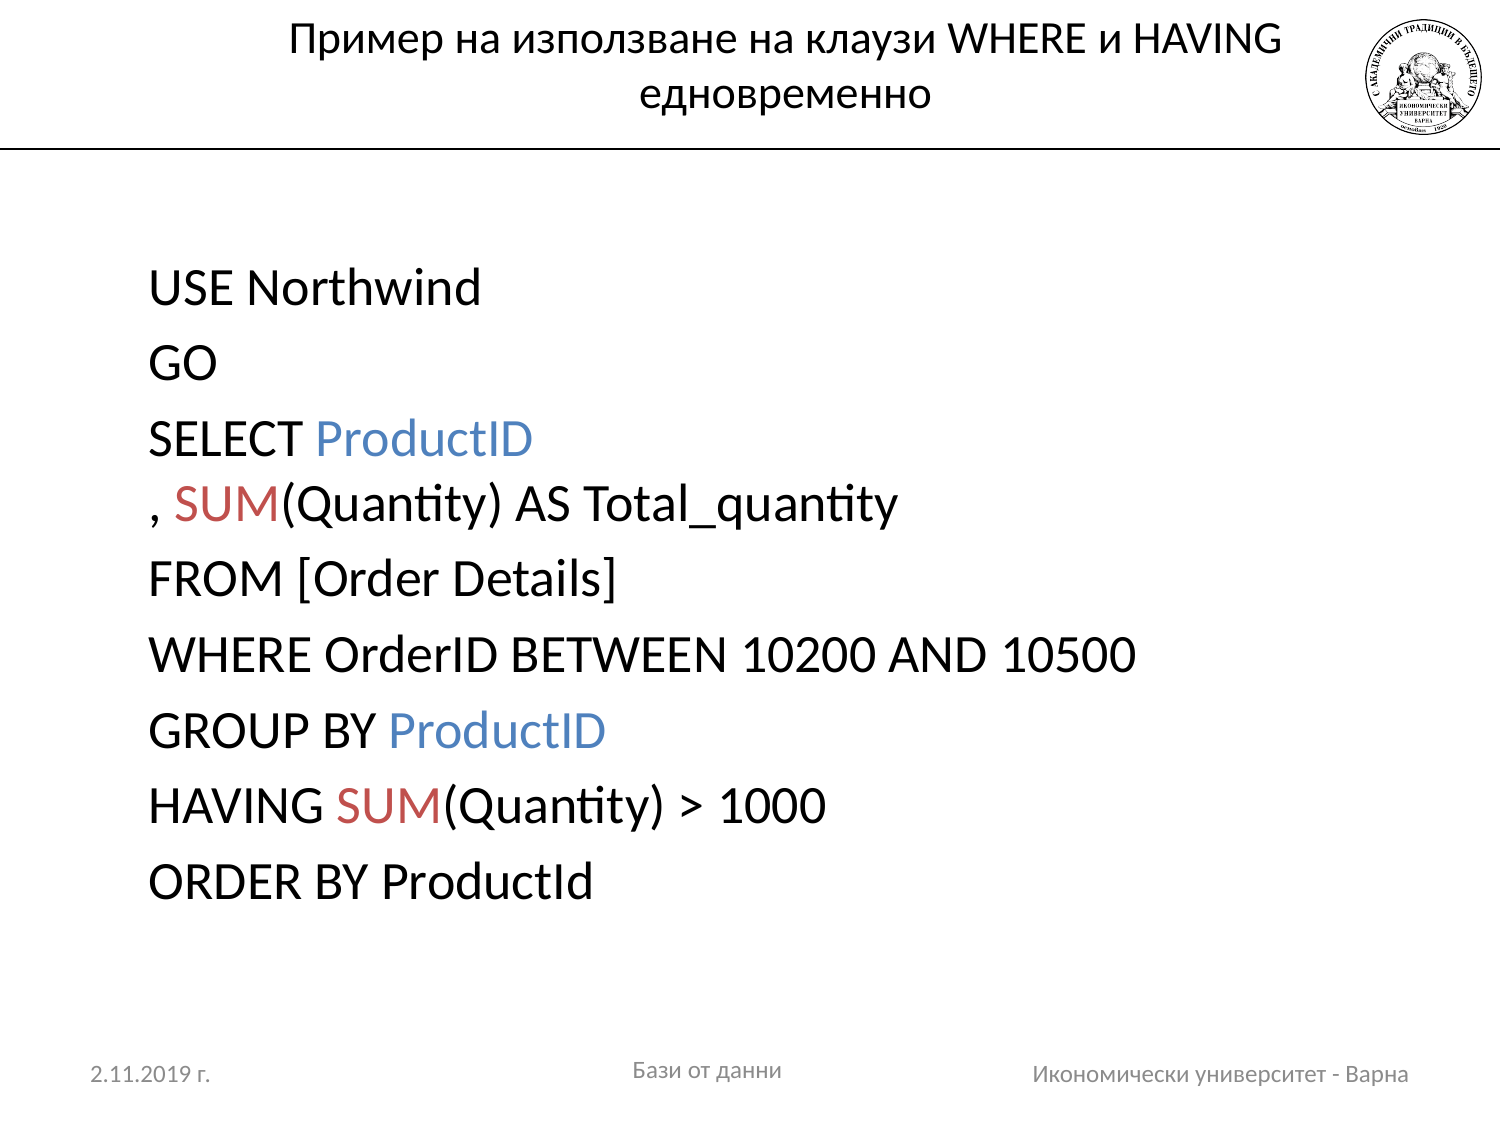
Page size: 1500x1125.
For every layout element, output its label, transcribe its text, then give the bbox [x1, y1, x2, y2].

list USE Northwind GO SELECT ProductID , SUM(Quantity) AS Total_quantity FROM [Order Details] WHERE OrderID BETWEEN 10200 AND 10500 GROUP BY ProductID HAVING SUM(Quantity) > 1000 ORDER BY ProductId [122, 243, 1378, 919]
slide_number Икономически университет - Варна [1009, 1042, 1425, 1103]
picture [1365, 19, 1482, 135]
title Пример на използване на клаузи WHERE и HAVING едновременно [170, 0, 1401, 126]
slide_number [75, 1042, 425, 1103]
footer Бази от данни [529, 1039, 886, 1099]
